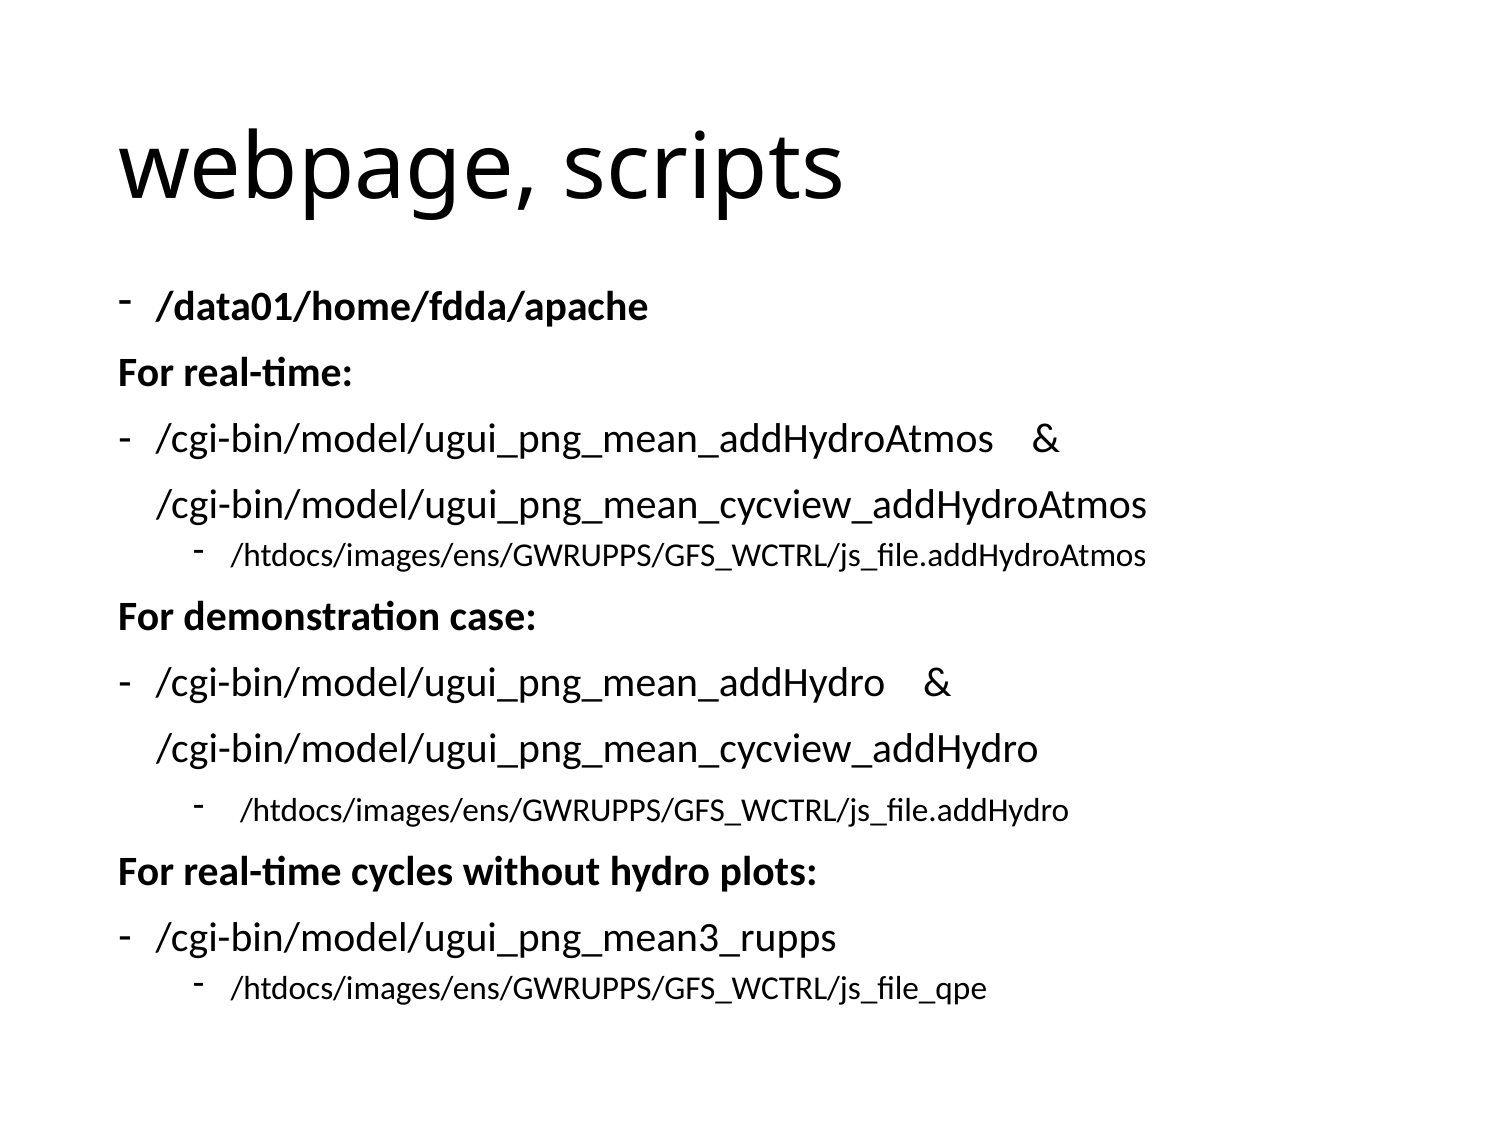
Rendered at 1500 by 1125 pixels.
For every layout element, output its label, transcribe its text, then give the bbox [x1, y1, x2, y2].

title webpage, scripts [103, 59, 1397, 277]
list /data01/home/fdda/apache For real-time: /cgi-bin/model/ugui_png_mean_addHydroAtmos & /cgi-bin/model/ugui_png_mean_cycview_addHydroAtmos /htdocs/images/ens/GWRUPPS/GFS_WCTRL/js_file.addHydroAtmos For demonstration case: /cgi-bin/model/ugui_png_mean_addHydro & /cgi-bin/model/ugui_png_mean_cycview_addHydro /htdocs/images/ens/GWRUPPS/GFS_WCTRL/js_file.addHydro For real-time cycles without hydro plots: /cgi-bin/model/ugui_png_mean3_rupps /htdocs/images/ens/GWRUPPS/GFS_WCTRL/js_file_qpe [103, 277, 1397, 1026]
